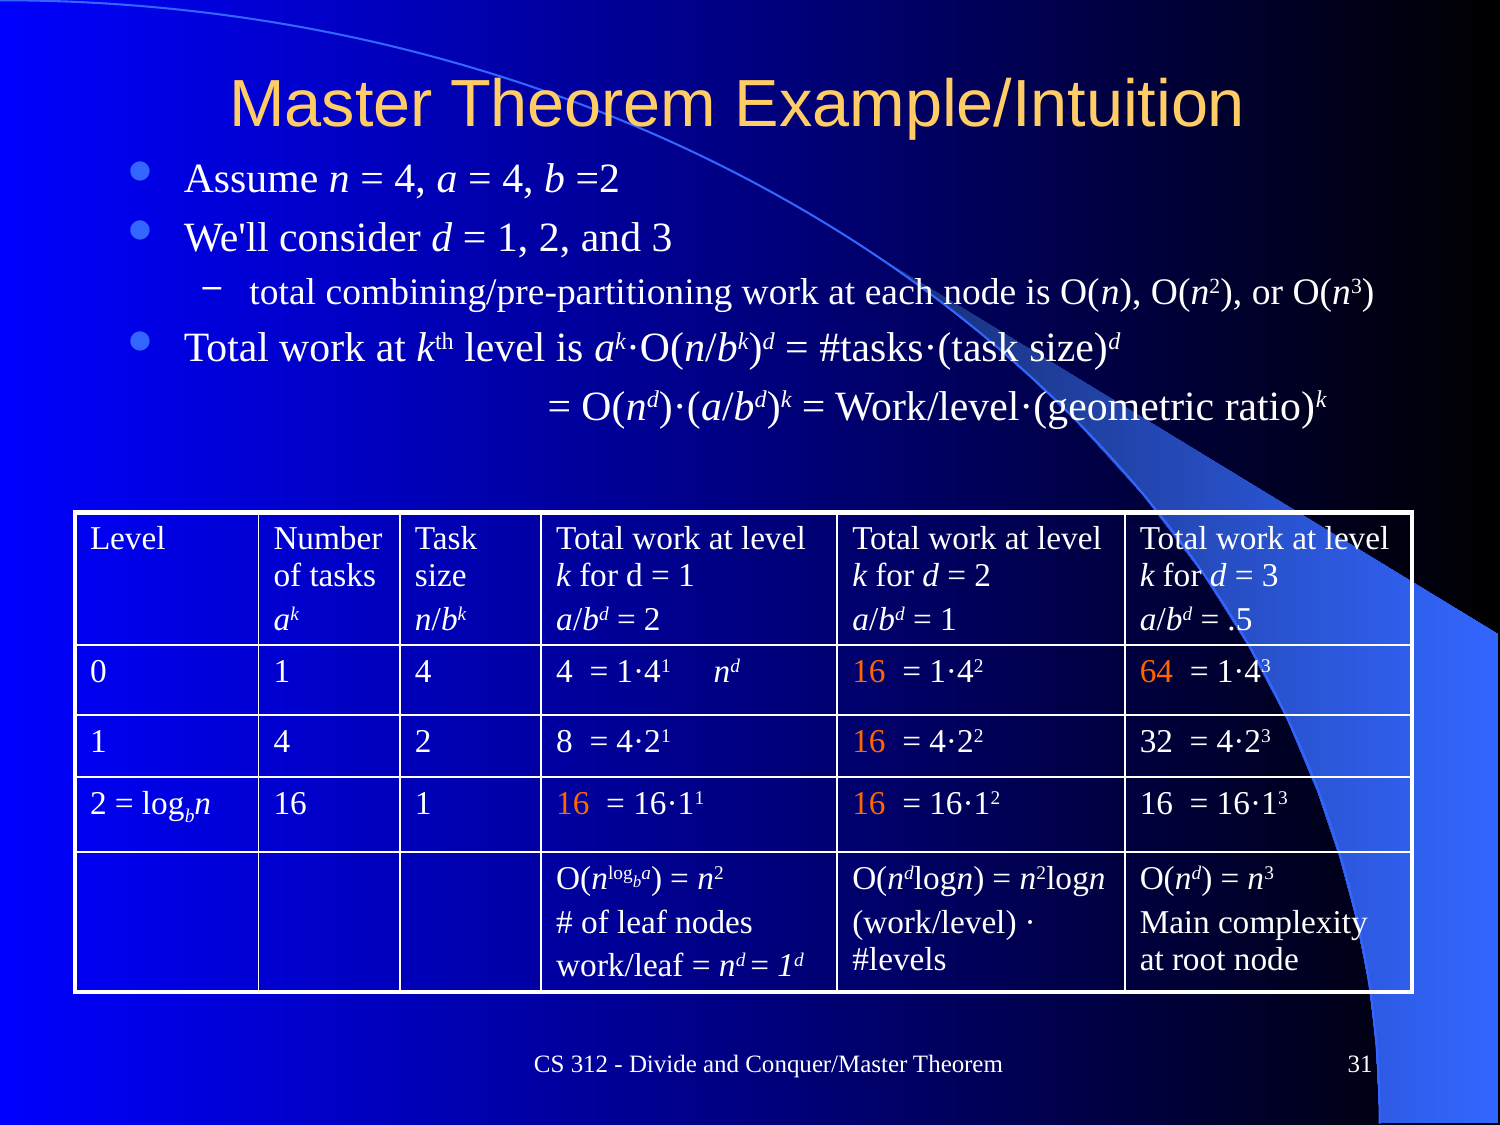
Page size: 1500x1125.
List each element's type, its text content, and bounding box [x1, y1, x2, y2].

table_cell 4 [401, 646, 540, 714]
table_header Number of tasks ak [259, 515, 399, 644]
table_cell 16 = 4·22 [838, 716, 1124, 776]
title Master Theorem Example/Intuition [99, 30, 1376, 169]
table_cell 4 [259, 716, 399, 776]
table_header Total work at level k for d = 3 a/bd = .5 [1126, 515, 1410, 644]
table_cell 1 [77, 716, 258, 776]
table_cell 16 = 16·12 [838, 778, 1124, 851]
table_cell 4 = 1·41 nd [542, 646, 836, 714]
footer CS 312 - Divide and Conquer/Master Theorem [474, 1024, 1063, 1101]
table_cell O(nd) = n3 Main complexity at root node [1126, 853, 1410, 990]
table_cell 1 [401, 778, 540, 851]
table_cell 32 = 4·23 [1126, 716, 1410, 776]
table_header Level [77, 515, 258, 644]
table_cell [401, 853, 540, 990]
table_header Total work at level k for d = 1 a/bd = 2 [542, 515, 836, 644]
table_cell 64 = 1·43 [1126, 646, 1410, 714]
table_cell [77, 853, 258, 990]
table_cell 16 = 16·11 [542, 778, 836, 851]
table_cell 16 = 1·42 [838, 646, 1124, 714]
table_cell 1 [259, 646, 399, 714]
table_cell O(nlogba) = n2 # of leaf nodes work/leaf = nd = 1d [542, 853, 836, 990]
table_cell 0 [77, 646, 258, 714]
table_cell 2 [401, 716, 540, 776]
table_header Total work at level k for d = 2 a/bd = 1 [838, 515, 1124, 644]
table_cell 16 = 16·13 [1126, 778, 1410, 851]
table_header Task size n/bk [401, 515, 540, 644]
table_cell O(ndlogn) = n2logn (work/level) · #levels [838, 853, 1124, 990]
list Assume n = 4, a = 4, b =2 We'll consider d = 1, 2, and 3 total combining/pre-partitioning work at each node is O(n), O(n2), or O(n3) Total work at kth level is ak·O(n/bk)d = #tasks·(task size)d = O(nd)·(a/bd)k = Work/level·(geometric ratio)k [112, 143, 1438, 451]
table_cell [259, 853, 399, 990]
table_cell 8 = 4·21 [542, 716, 836, 776]
slide_number 31 [1074, 1024, 1388, 1101]
table_cell 16 [259, 778, 399, 851]
table_cell 2 = logbn [77, 778, 258, 851]
